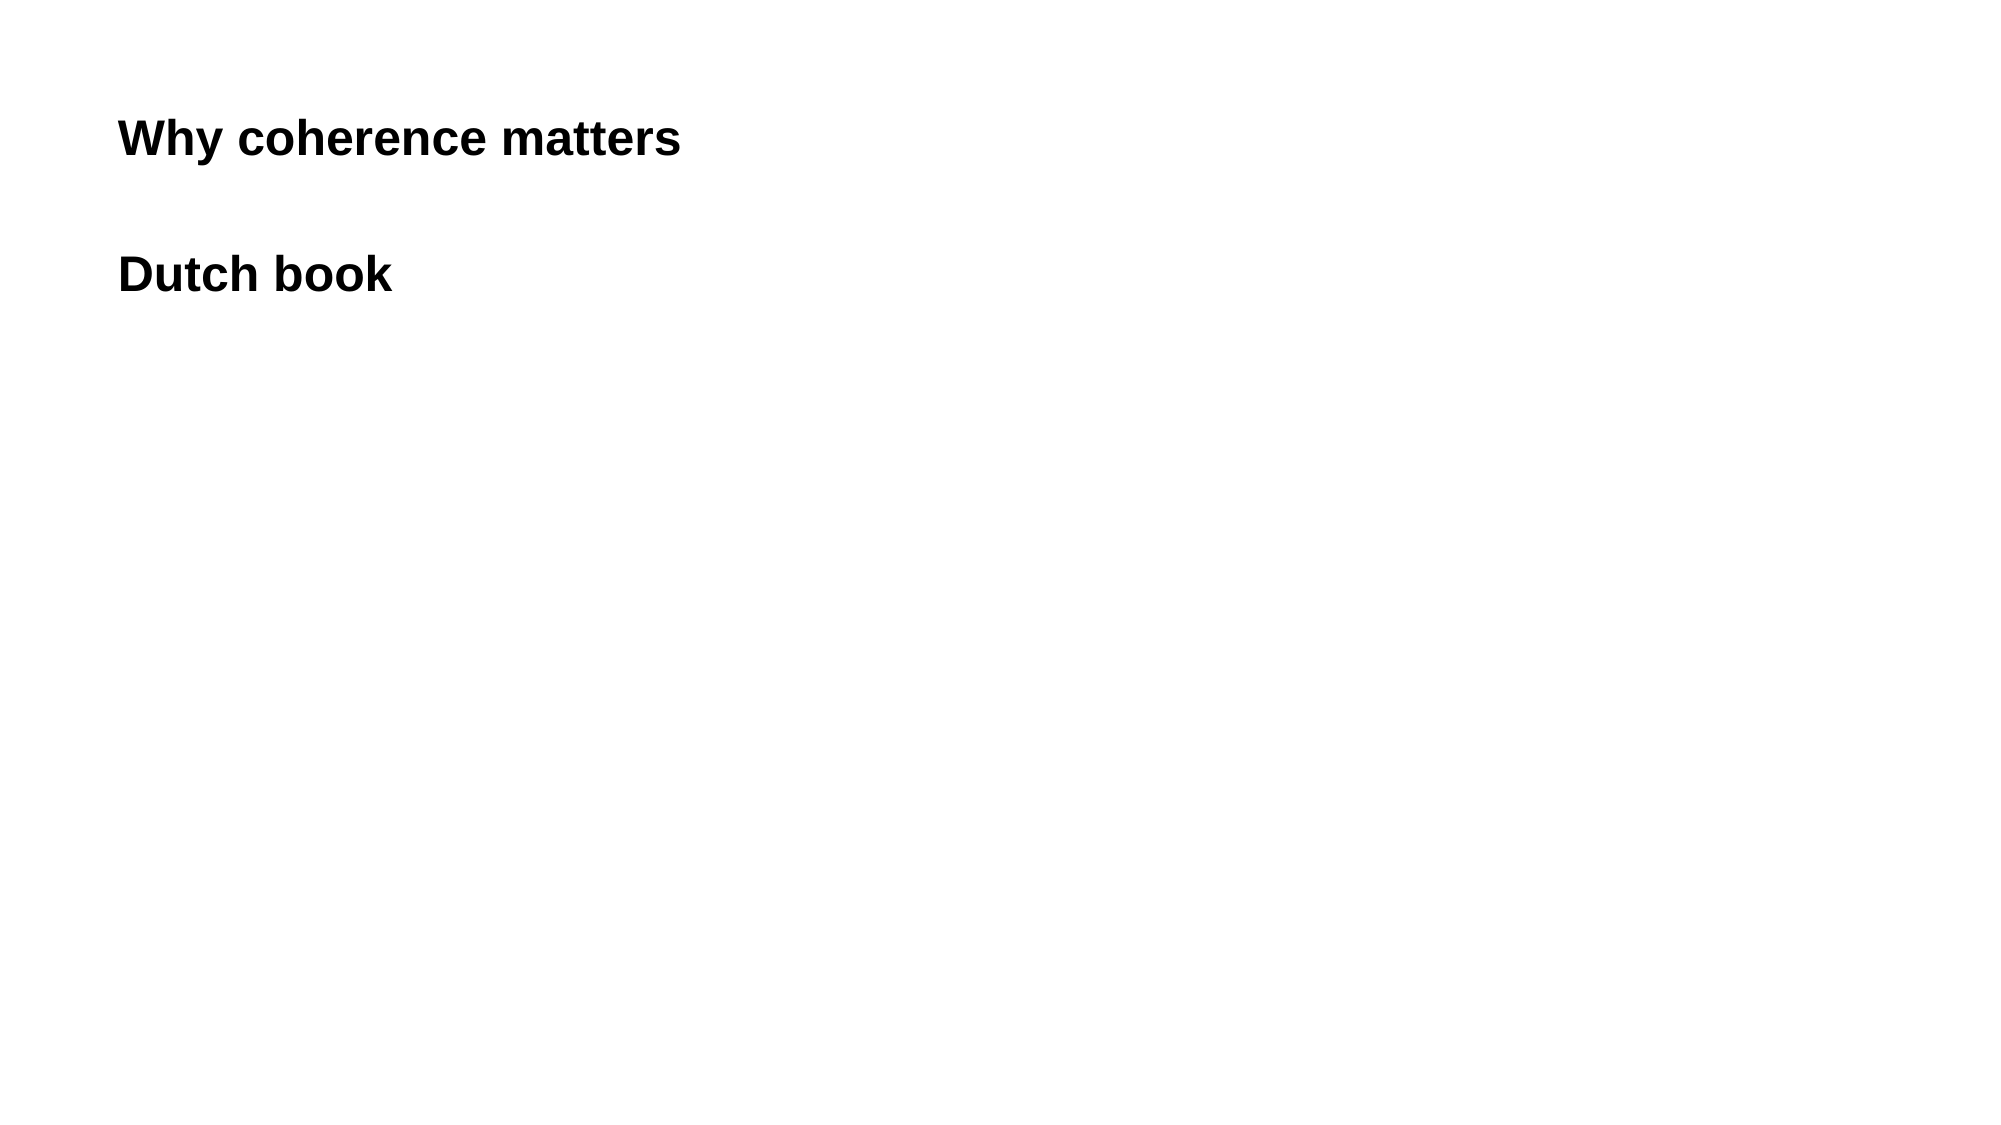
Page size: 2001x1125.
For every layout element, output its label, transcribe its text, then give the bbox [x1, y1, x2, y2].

list Dutch book [102, 227, 1901, 898]
title Why coherence matters [102, 96, 1797, 174]
